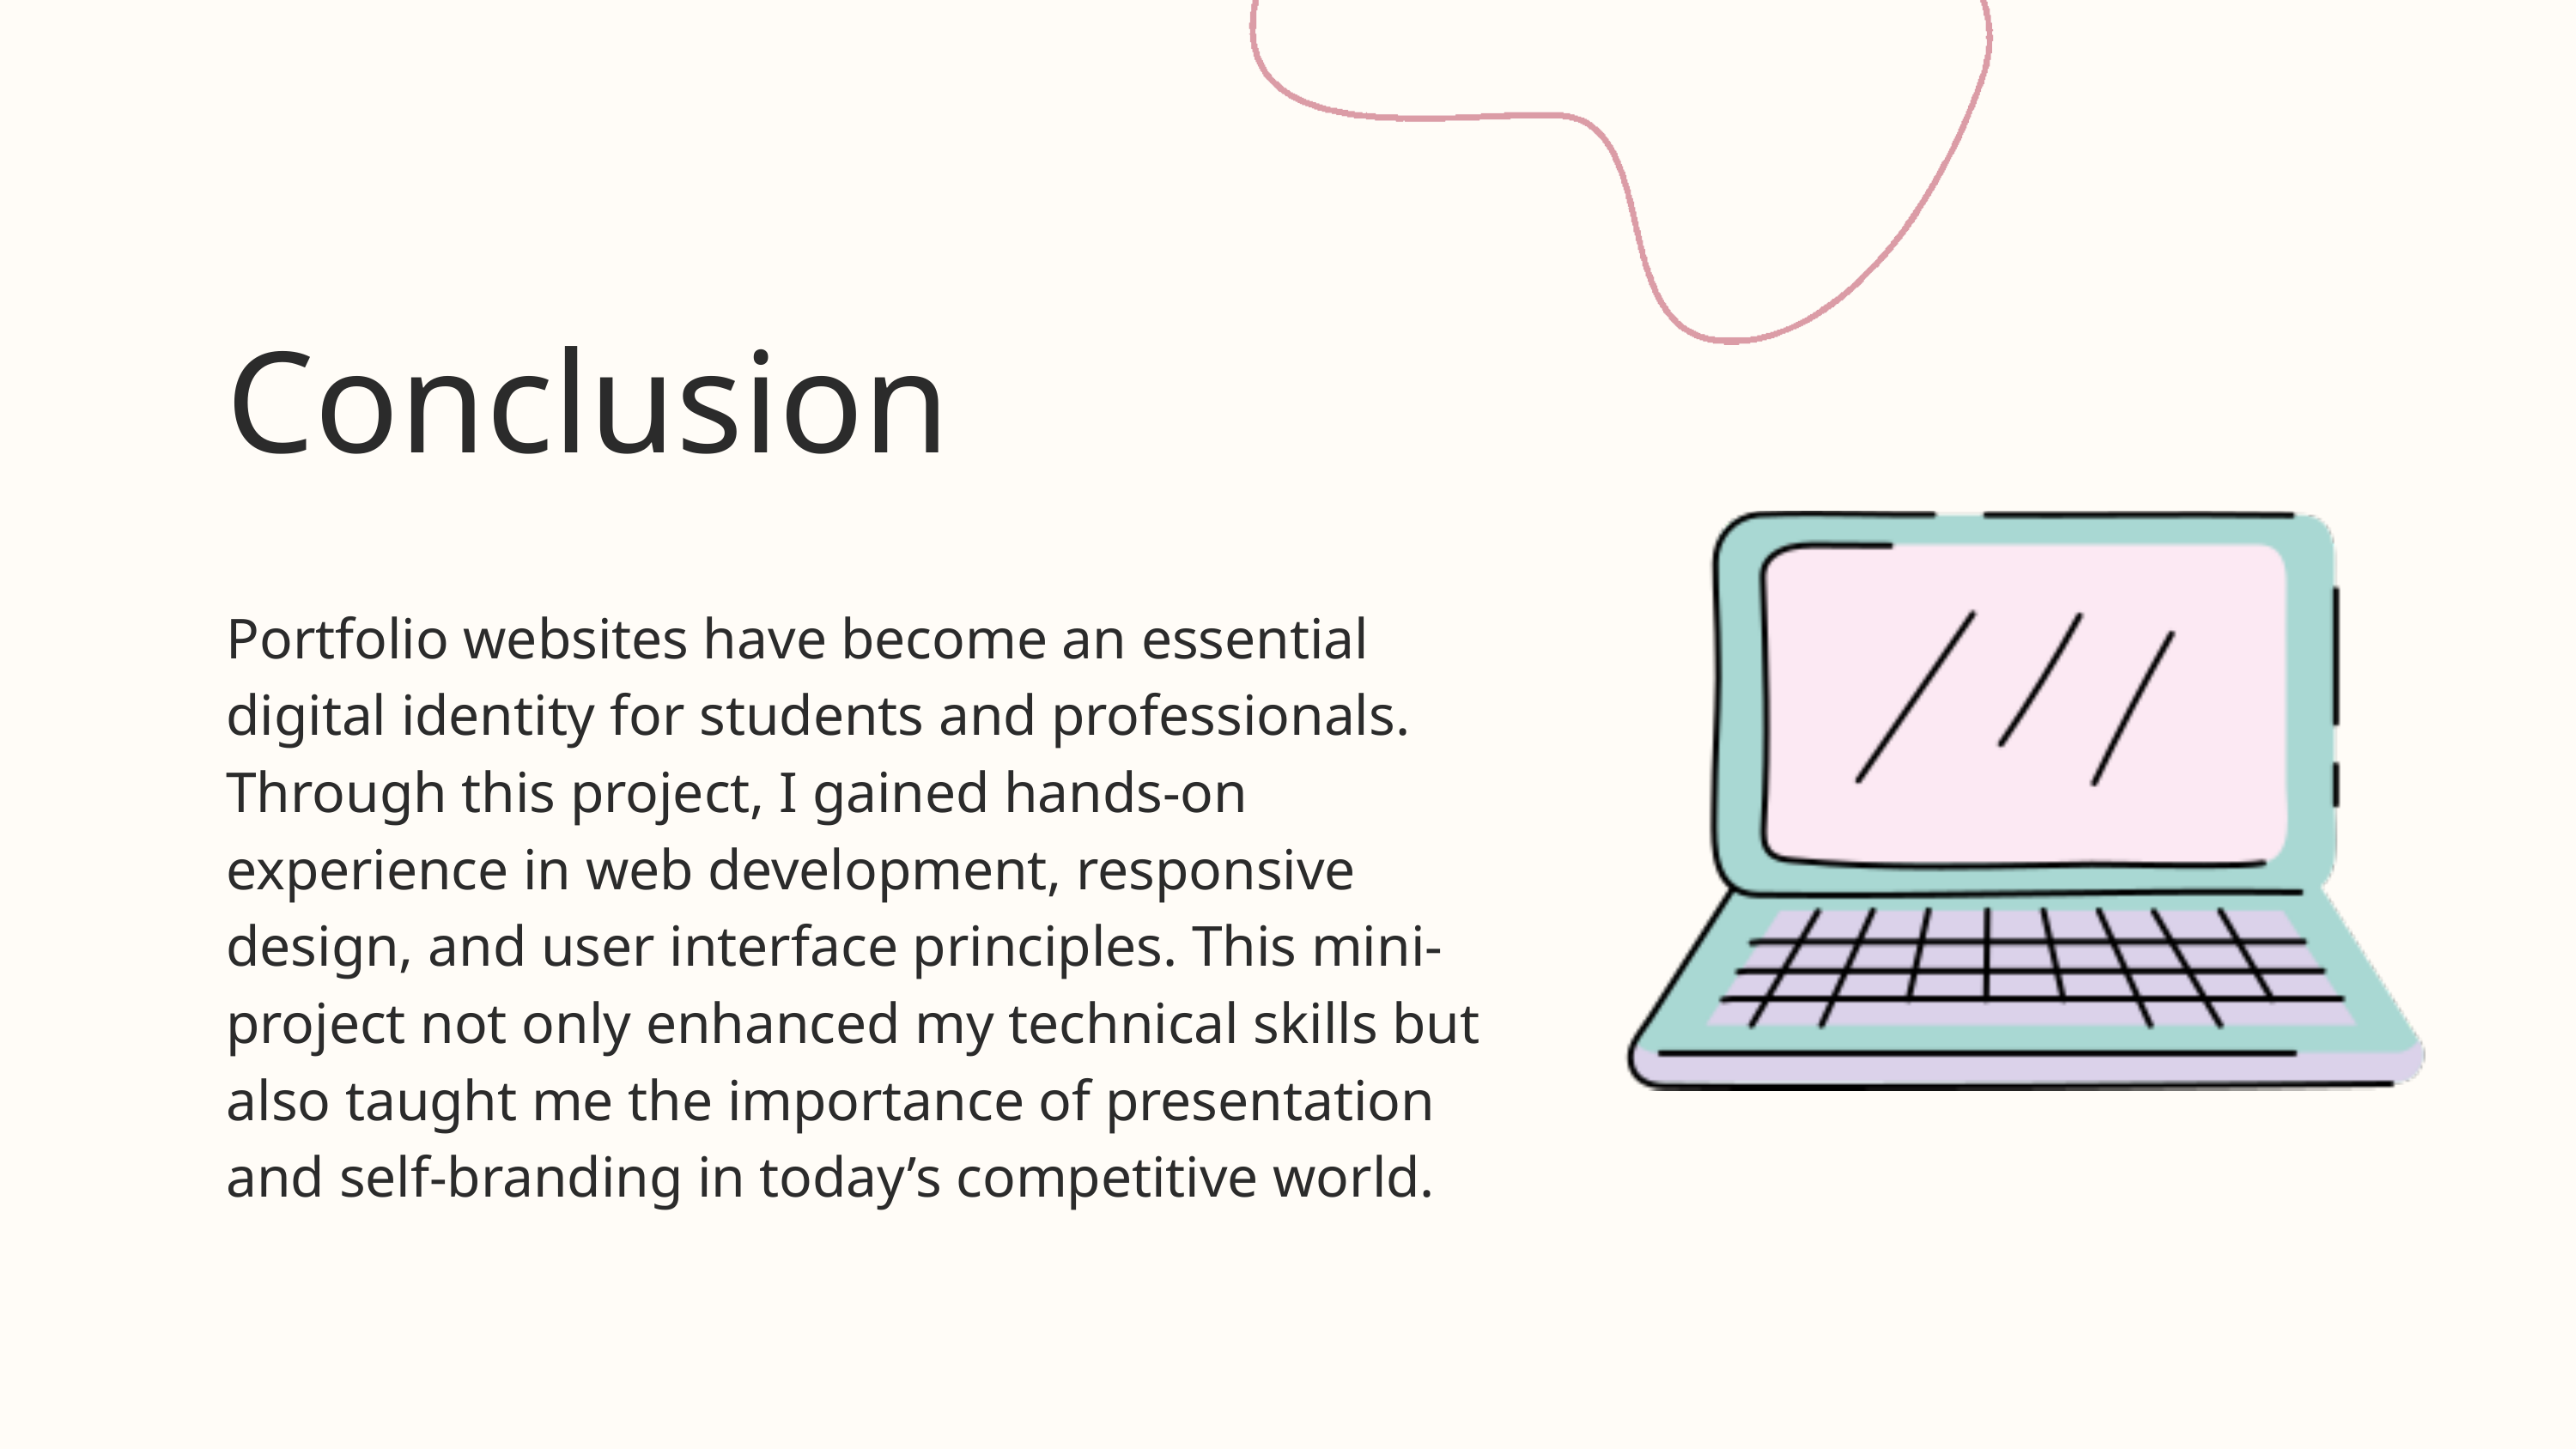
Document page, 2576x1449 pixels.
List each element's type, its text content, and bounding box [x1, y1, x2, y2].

text_box Conclusion [226, 312, 1449, 482]
text_box Portfolio websites have become an essential digital identity for students and professionals. Through this project, I gained hands-on experience in web development, responsive design, and user interface principles. This mini-project not only enhanced my technical skills but also taught me the importance of presentation and self-branding in today’s competitive world. [226, 592, 1517, 1209]
picture [1247, 0, 2000, 345]
text_box [1623, 511, 2432, 1091]
